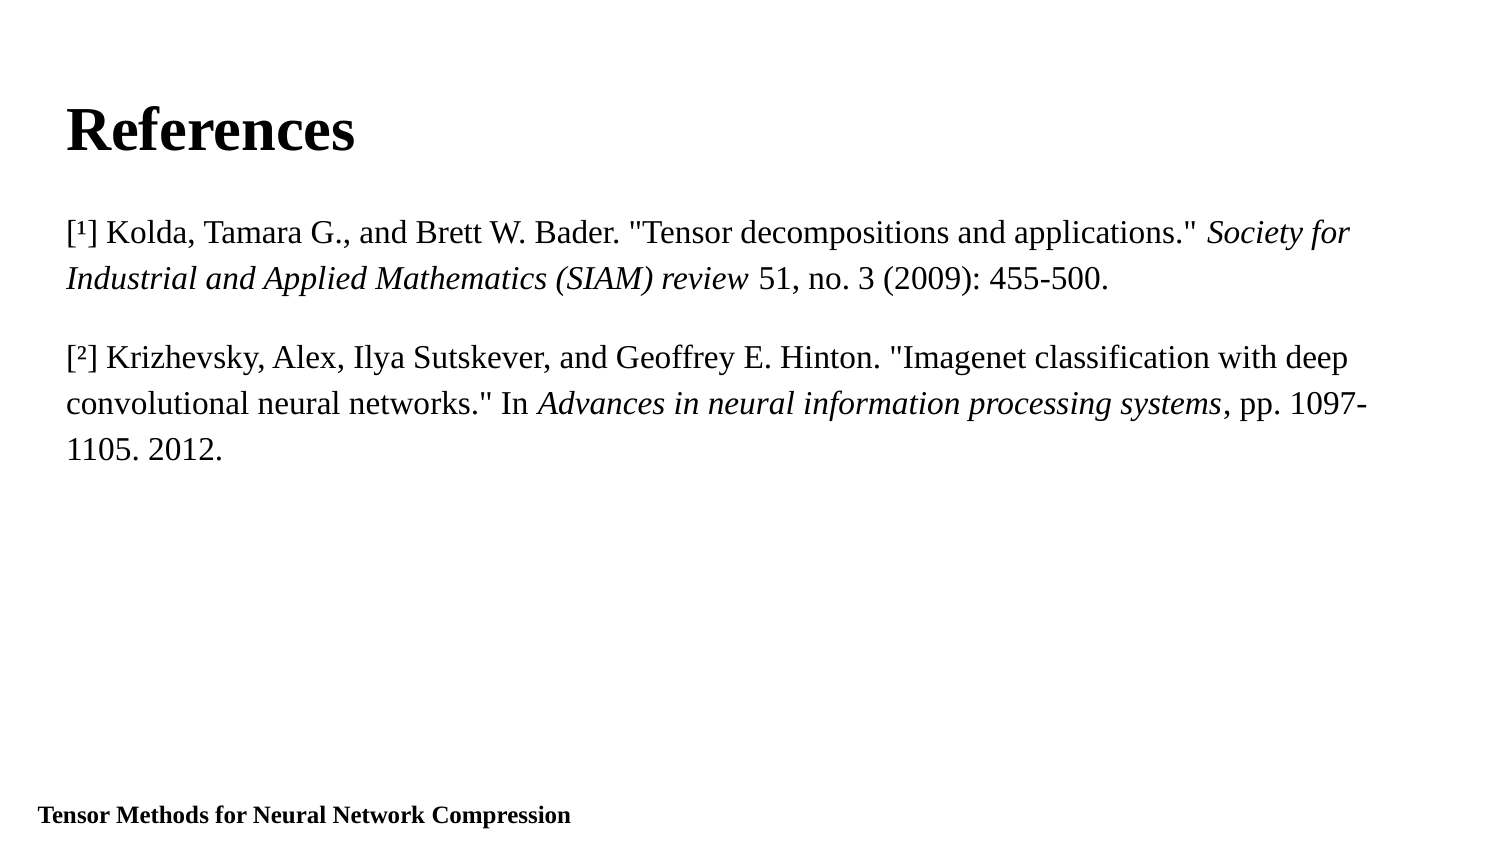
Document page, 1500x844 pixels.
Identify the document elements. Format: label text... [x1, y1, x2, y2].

text_box Tensor Methods for Neural Network Compression [0, 796, 610, 844]
title References [51, 72, 1449, 167]
list [¹] Kolda, Tamara G., and Brett W. Bader. "Tensor decompositions and applications." Society for Industrial and Applied Mathematics (SIAM) review 51, no. 3 (2009): 455-500. [²] Krizhevsky, Alex, Ilya Sutskever, and Geoffrey E. Hinton. "Imagenet classification with deep convolutional neural networks." In Advances in neural information processing systems, pp. 1097-1105. 2012. [51, 189, 1449, 750]
